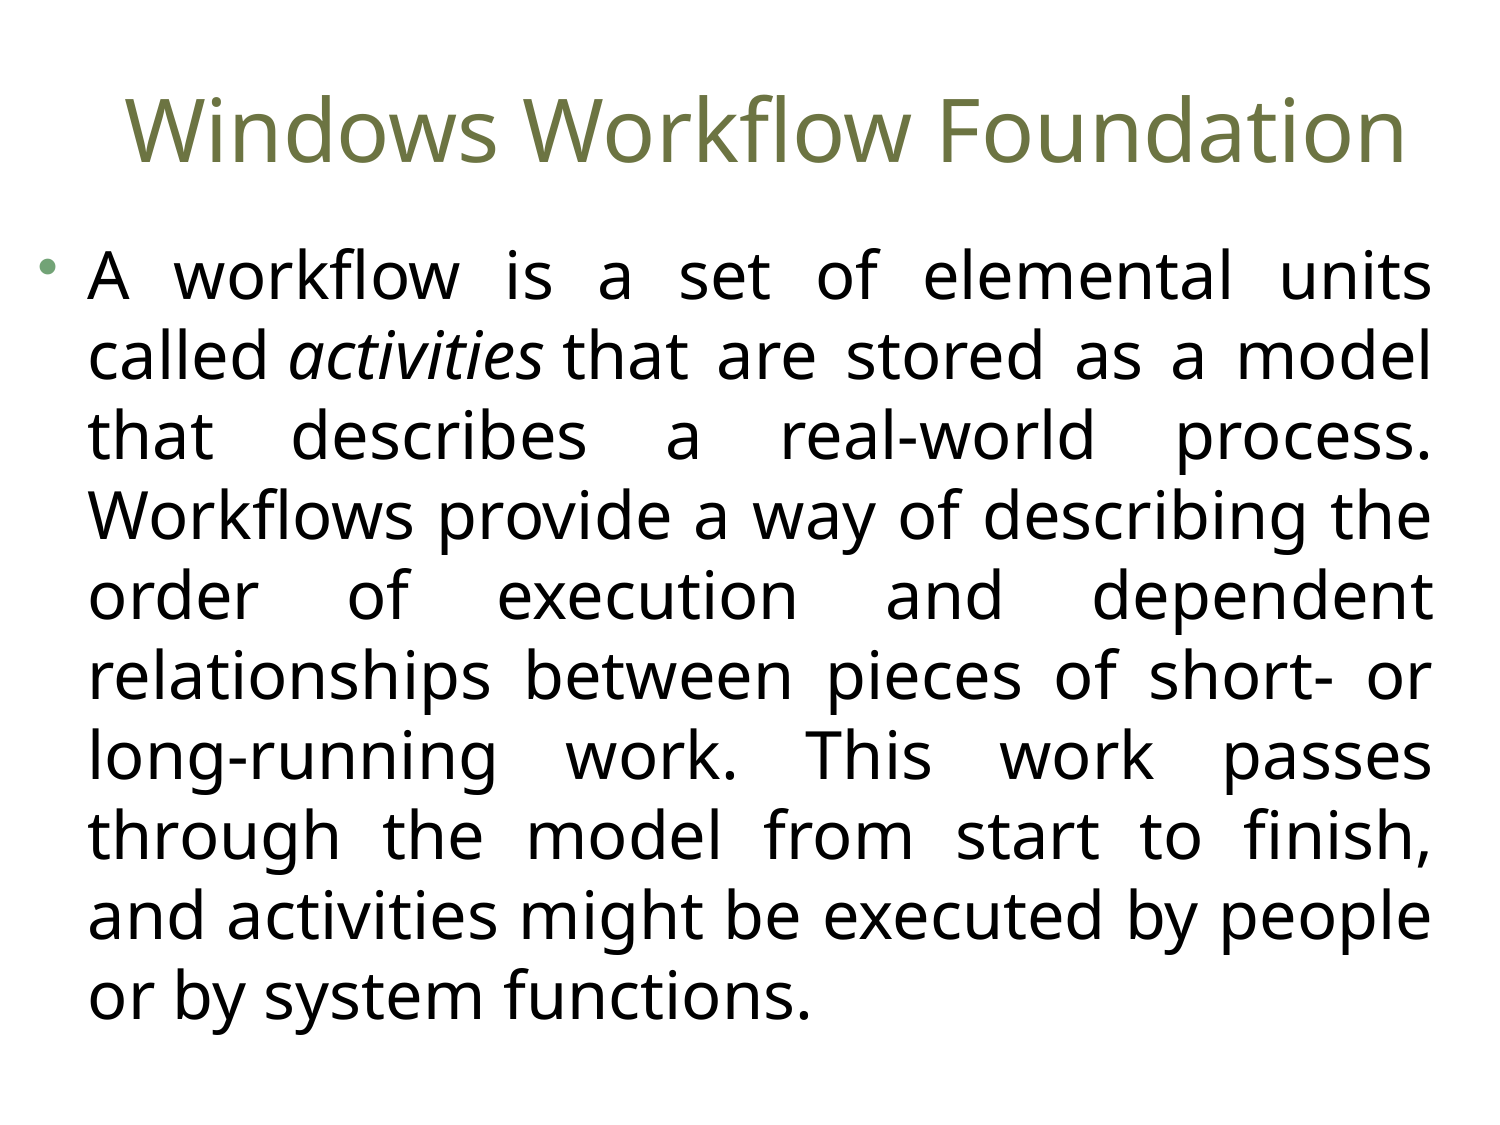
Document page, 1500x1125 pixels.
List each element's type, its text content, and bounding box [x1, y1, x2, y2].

list A workflow is a set of elemental units called activities that are stored as a model that describes a real-world process. Workflows provide a way of describing the order of execution and dependent relationships between pieces of short- or long-running work. This work passes through the model from start to finish, and activities might be executed by people or by system functions. [24, 224, 1450, 1050]
title Windows Workflow Foundation [75, 41, 1425, 188]
